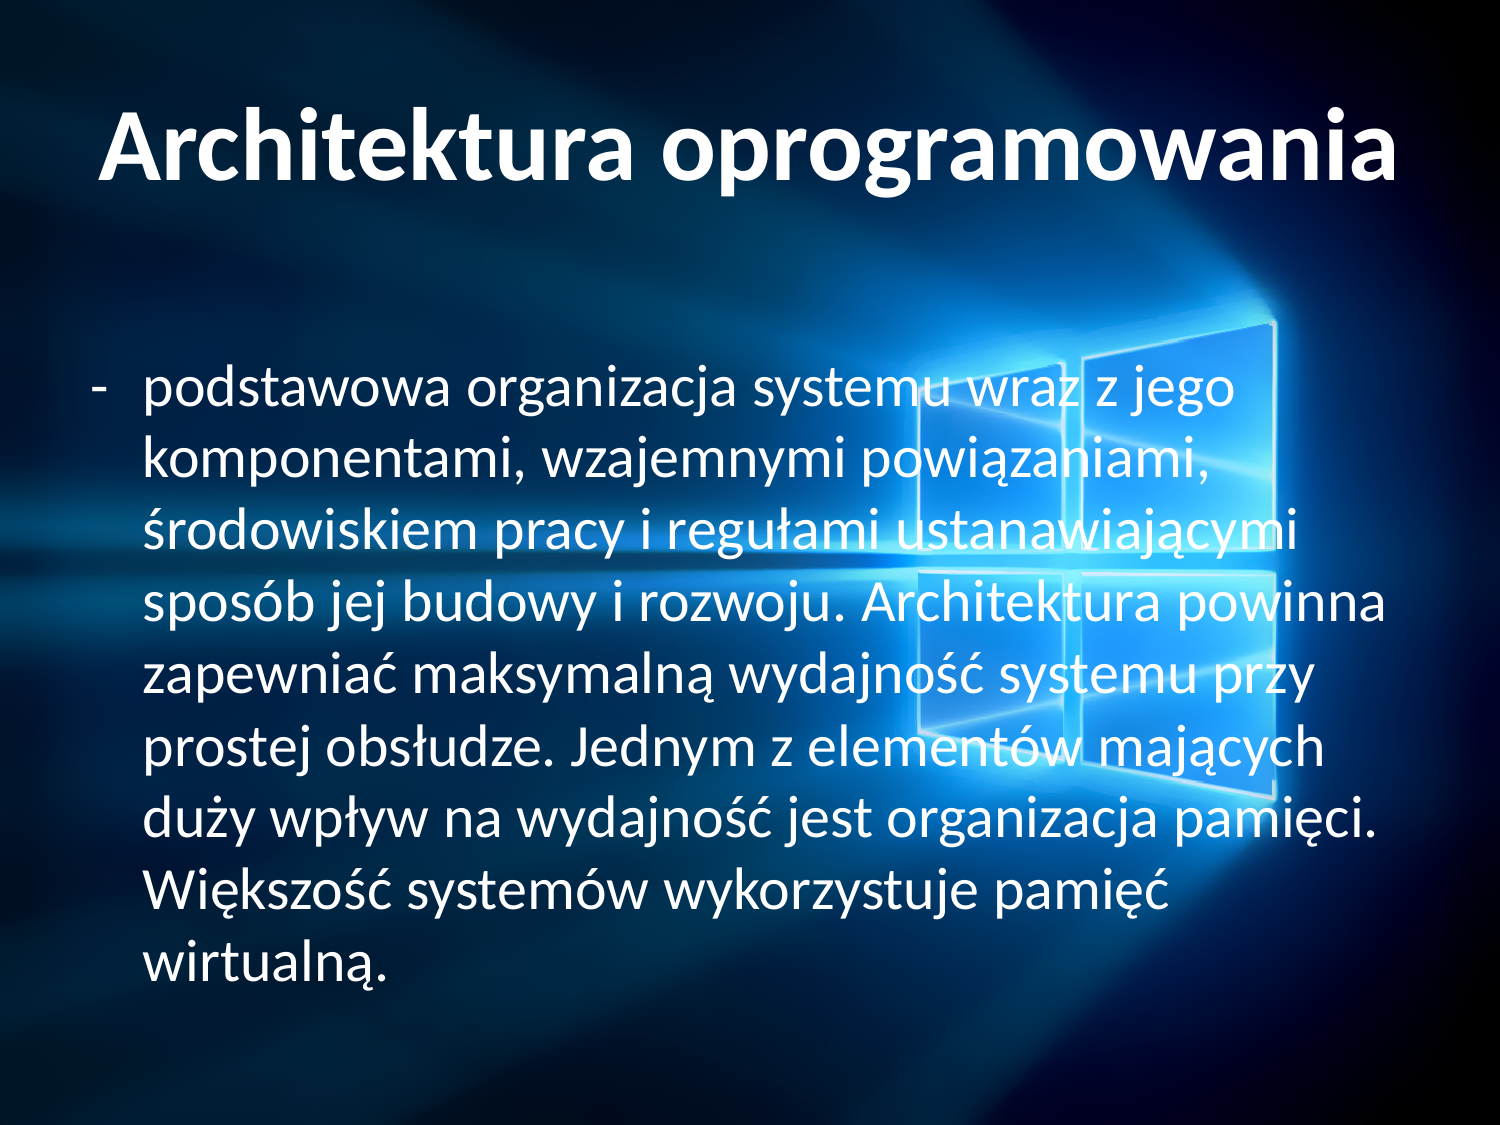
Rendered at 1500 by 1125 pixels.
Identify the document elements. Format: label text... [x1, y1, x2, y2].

title Architektura oprogramowania [75, 45, 1425, 233]
list - podstawowa organizacja systemu wraz z jego komponentami, wzajemnymi powiązaniami, środowiskiem pracy i regułami ustanawiającymi sposób jej budowy i rozwoju. Architektura powinna zapewniać maksymalną wydajność systemu przy prostej obsłudze. Jednym z elementów mających duży wpływ na wydajność jest organizacja pamięci. Większość systemów wykorzystuje pamięć wirtualną. [75, 262, 1425, 1005]
picture [0, 0, 1500, 1125]
